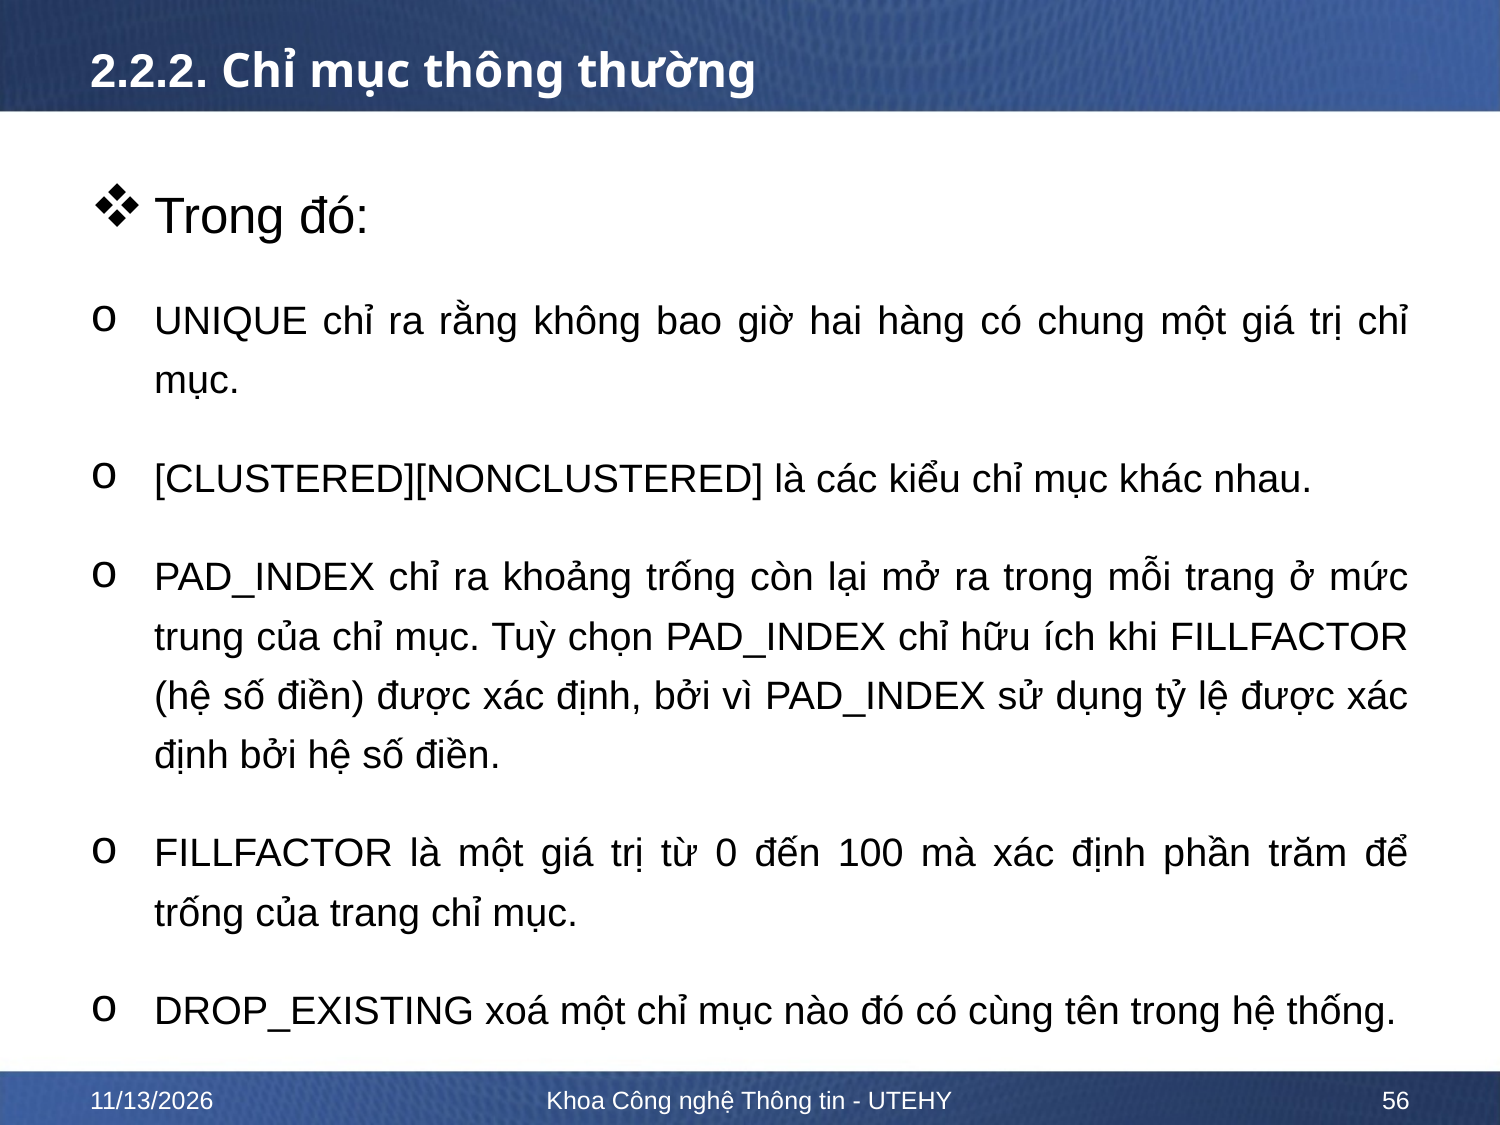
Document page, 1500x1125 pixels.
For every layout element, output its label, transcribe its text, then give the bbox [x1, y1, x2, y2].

picture [0, 0, 1500, 1125]
list Trong đó: UNIQUE chỉ ra rằng không bao giờ hai hàng có chung một giá trị chỉ mục. [CLUSTERED][NONCLUSTERED] là các kiểu chỉ mục khác nhau. PAD_INDEX chỉ ra khoảng trống còn lại mở ra trong mỗi trang ở mức trung của chỉ mục. Tuỳ chọn PAD_INDEX chỉ hữu ích khi FILLFACTOR (hệ số điền) được xác định, bởi vì PAD_INDEX sử dụng tỷ lệ được xác định bởi hệ số điền. FILLFACTOR là một giá trị từ 0 đến 100 mà xác định phần trăm để trống của trang chỉ mục. DROP_EXISTING xoá một chỉ mục nào đó có cùng tên trong hệ thống. [75, 174, 1425, 1063]
footer Khoa Công nghệ Thông tin - UTEHY [512, 1069, 988, 1125]
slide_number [75, 1069, 425, 1125]
title 2.2.2. Chỉ mục thông thường [75, 4, 1425, 105]
slide_number 56 [1074, 1069, 1425, 1125]
